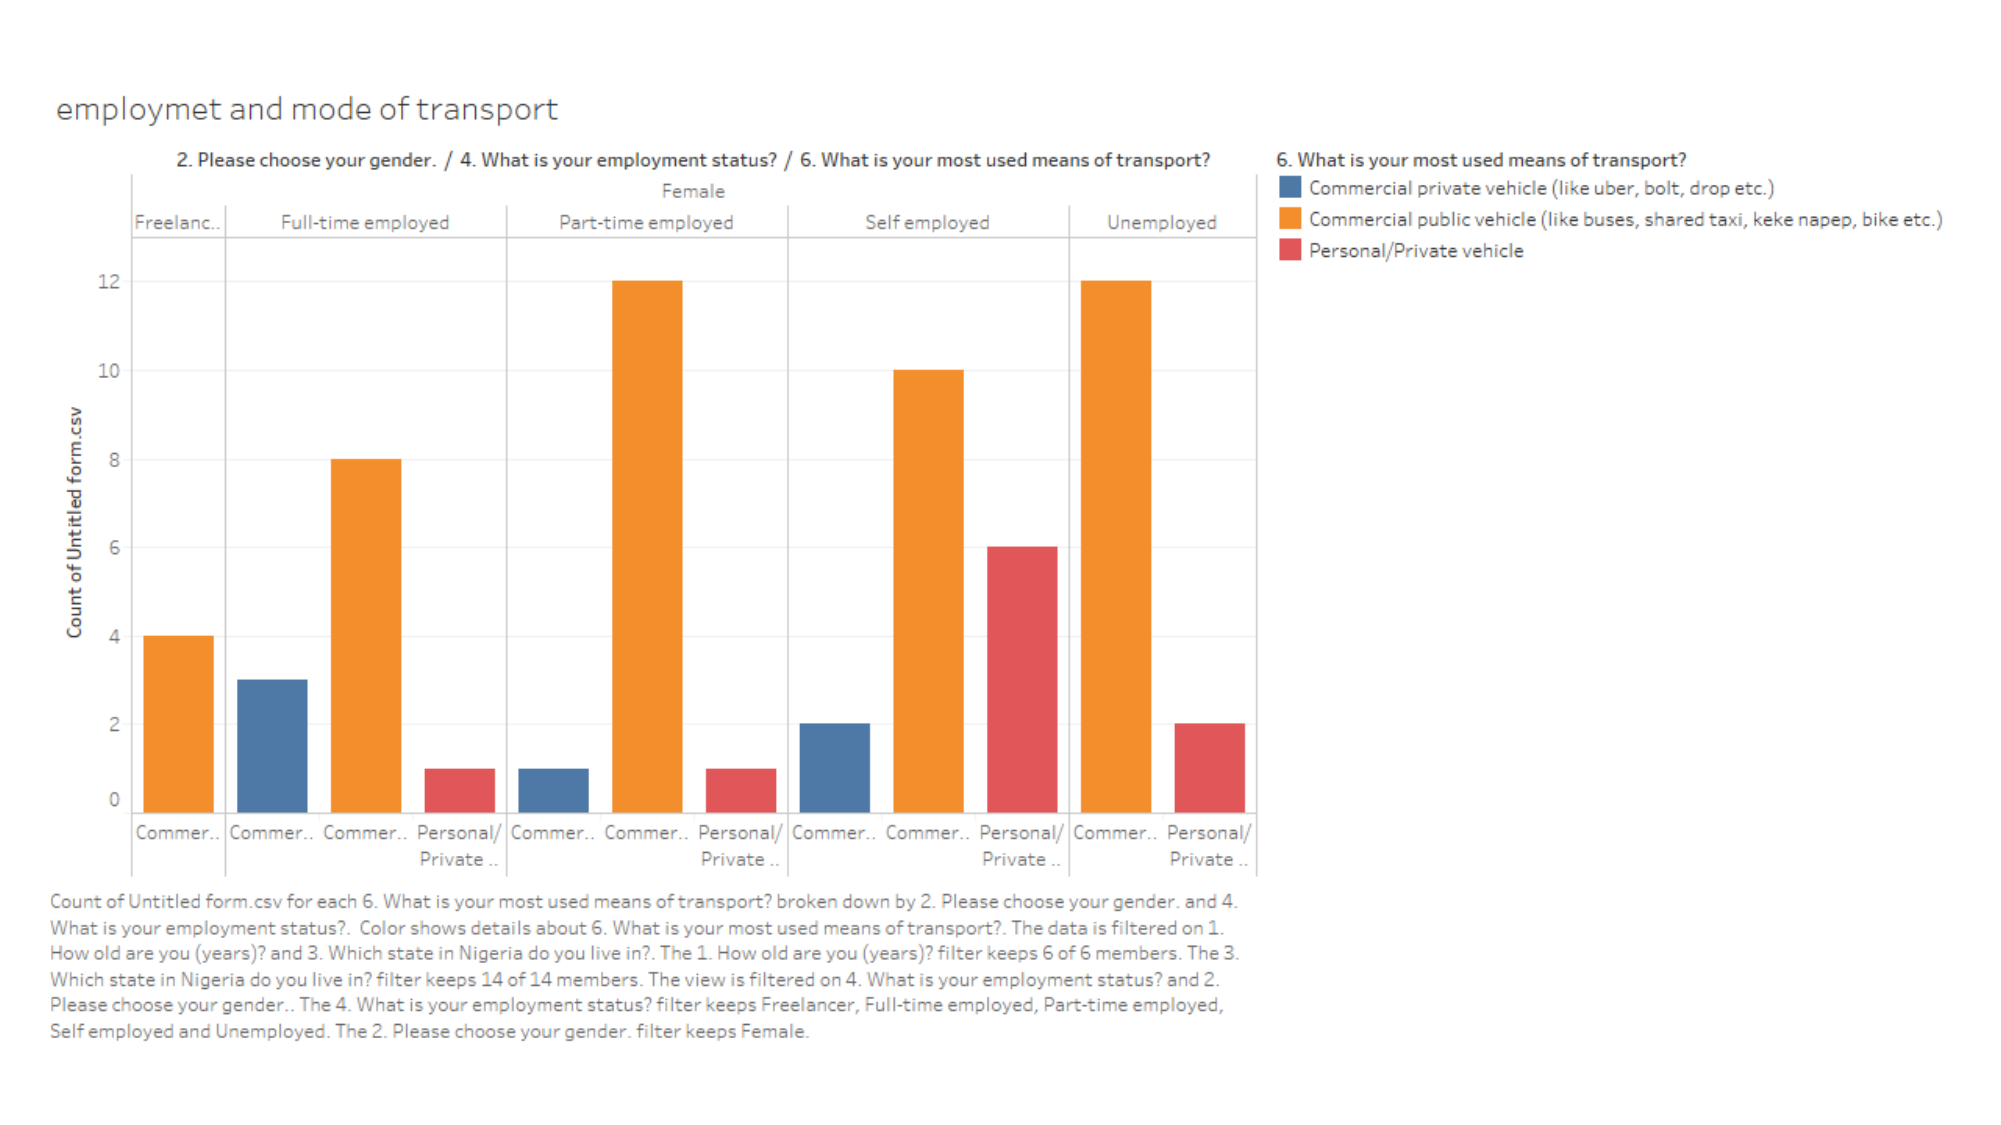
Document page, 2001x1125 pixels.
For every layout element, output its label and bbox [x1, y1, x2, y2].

picture [49, 76, 1950, 1049]
